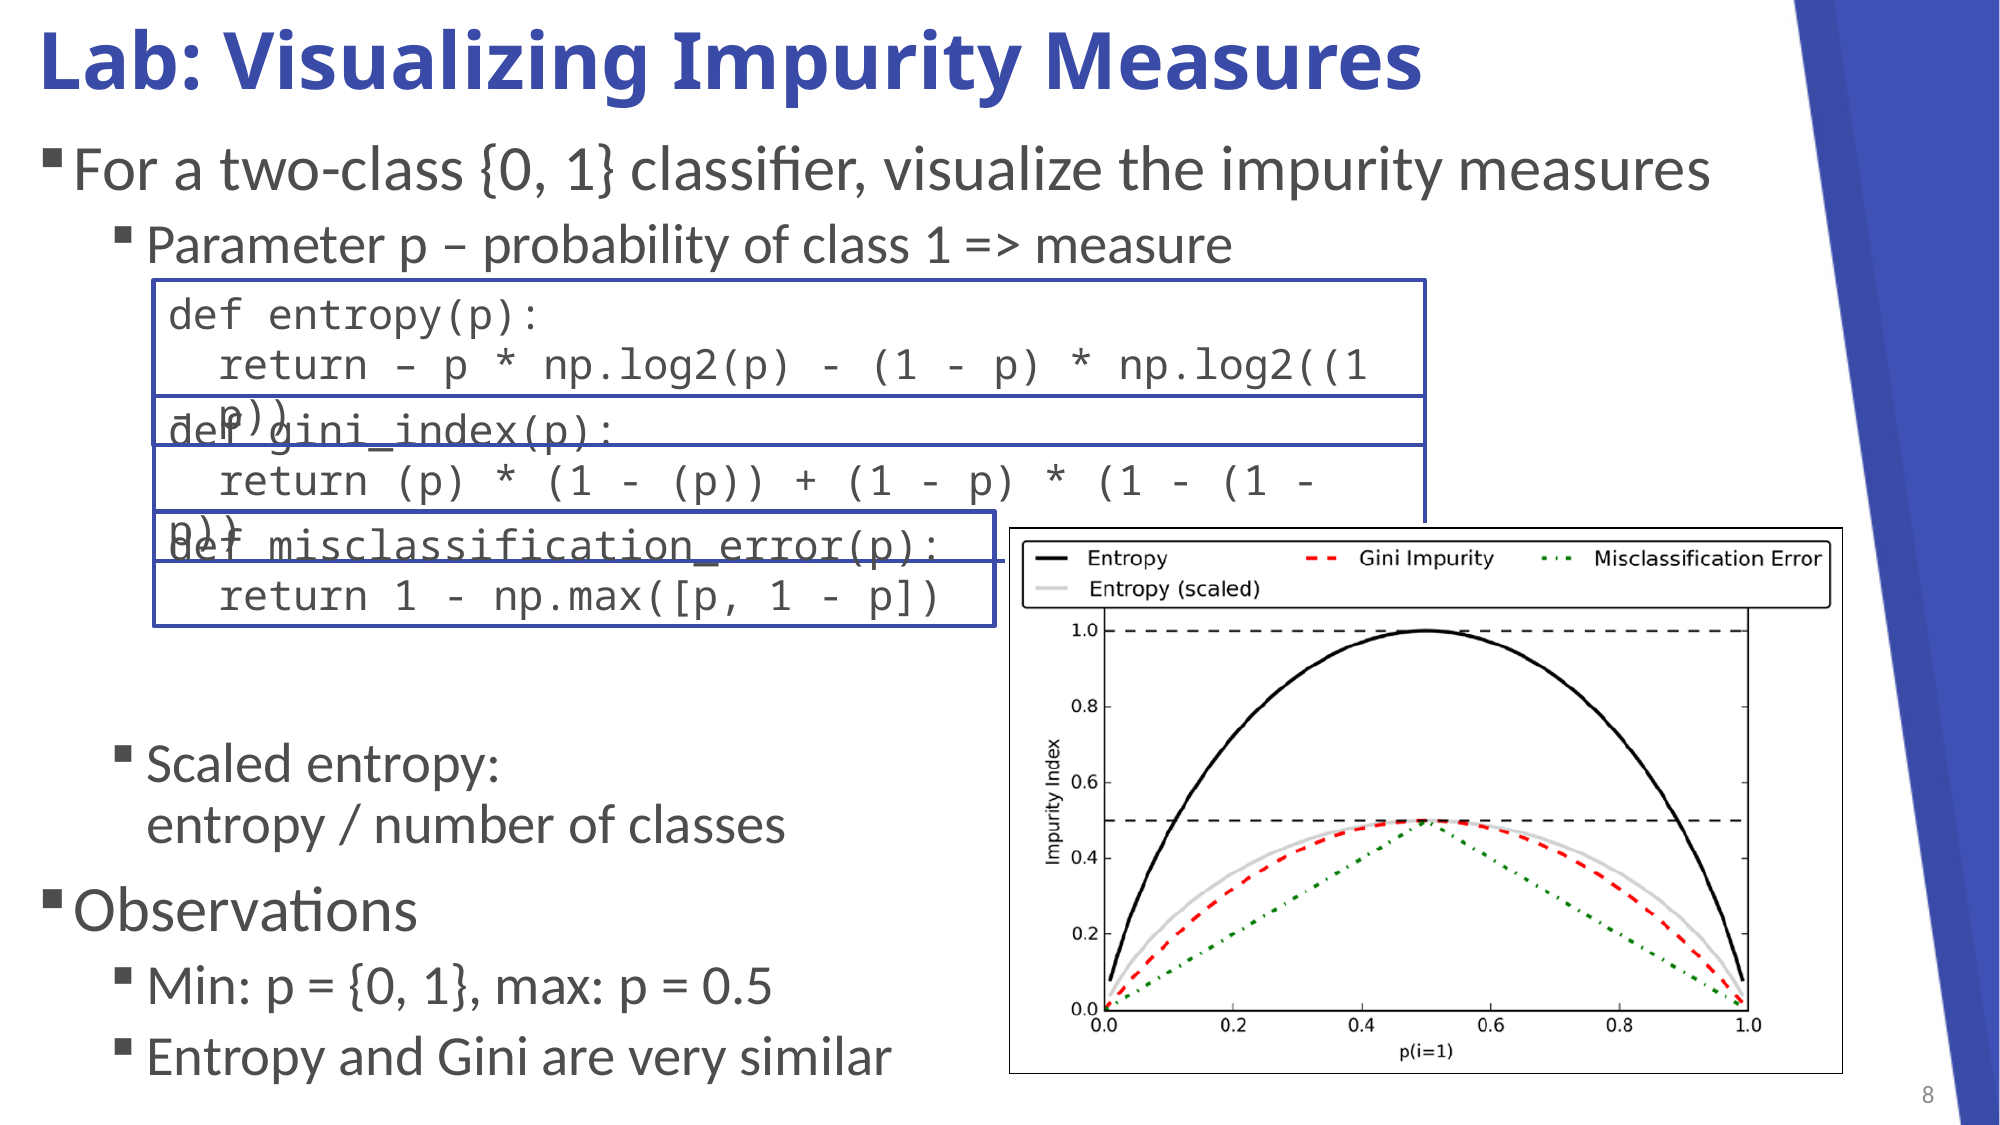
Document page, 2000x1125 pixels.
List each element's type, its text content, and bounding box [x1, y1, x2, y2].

title Lab: Visualizing Impurity Measures [22, 0, 1950, 127]
text_box def gini_index(p): return (p) * (1 - (p)) + (1 - p) * (1 - (1 - p)) [153, 445, 1425, 561]
picture [0, 0, 2000, 1125]
text_box def misclassification_error(p): return 1 - np.max([p, 1 - p]) [153, 511, 995, 627]
text_box def entropy(p): return – p * np.log2(p) - (1 - p) * np.log2((1 - p)) [153, 280, 1425, 445]
slide_number 8 [1849, 1063, 1950, 1124]
picture [1005, 523, 1846, 1076]
list For a two-class {0, 1} classifier, visualize the impurity measures Parameter p – probability of class 1 => measure Scaled entropy: entropy / number of classes Observations Min: p = {0, 1}, max: p = 0.5 Entropy and Gini are very similar [22, 127, 1950, 1103]
